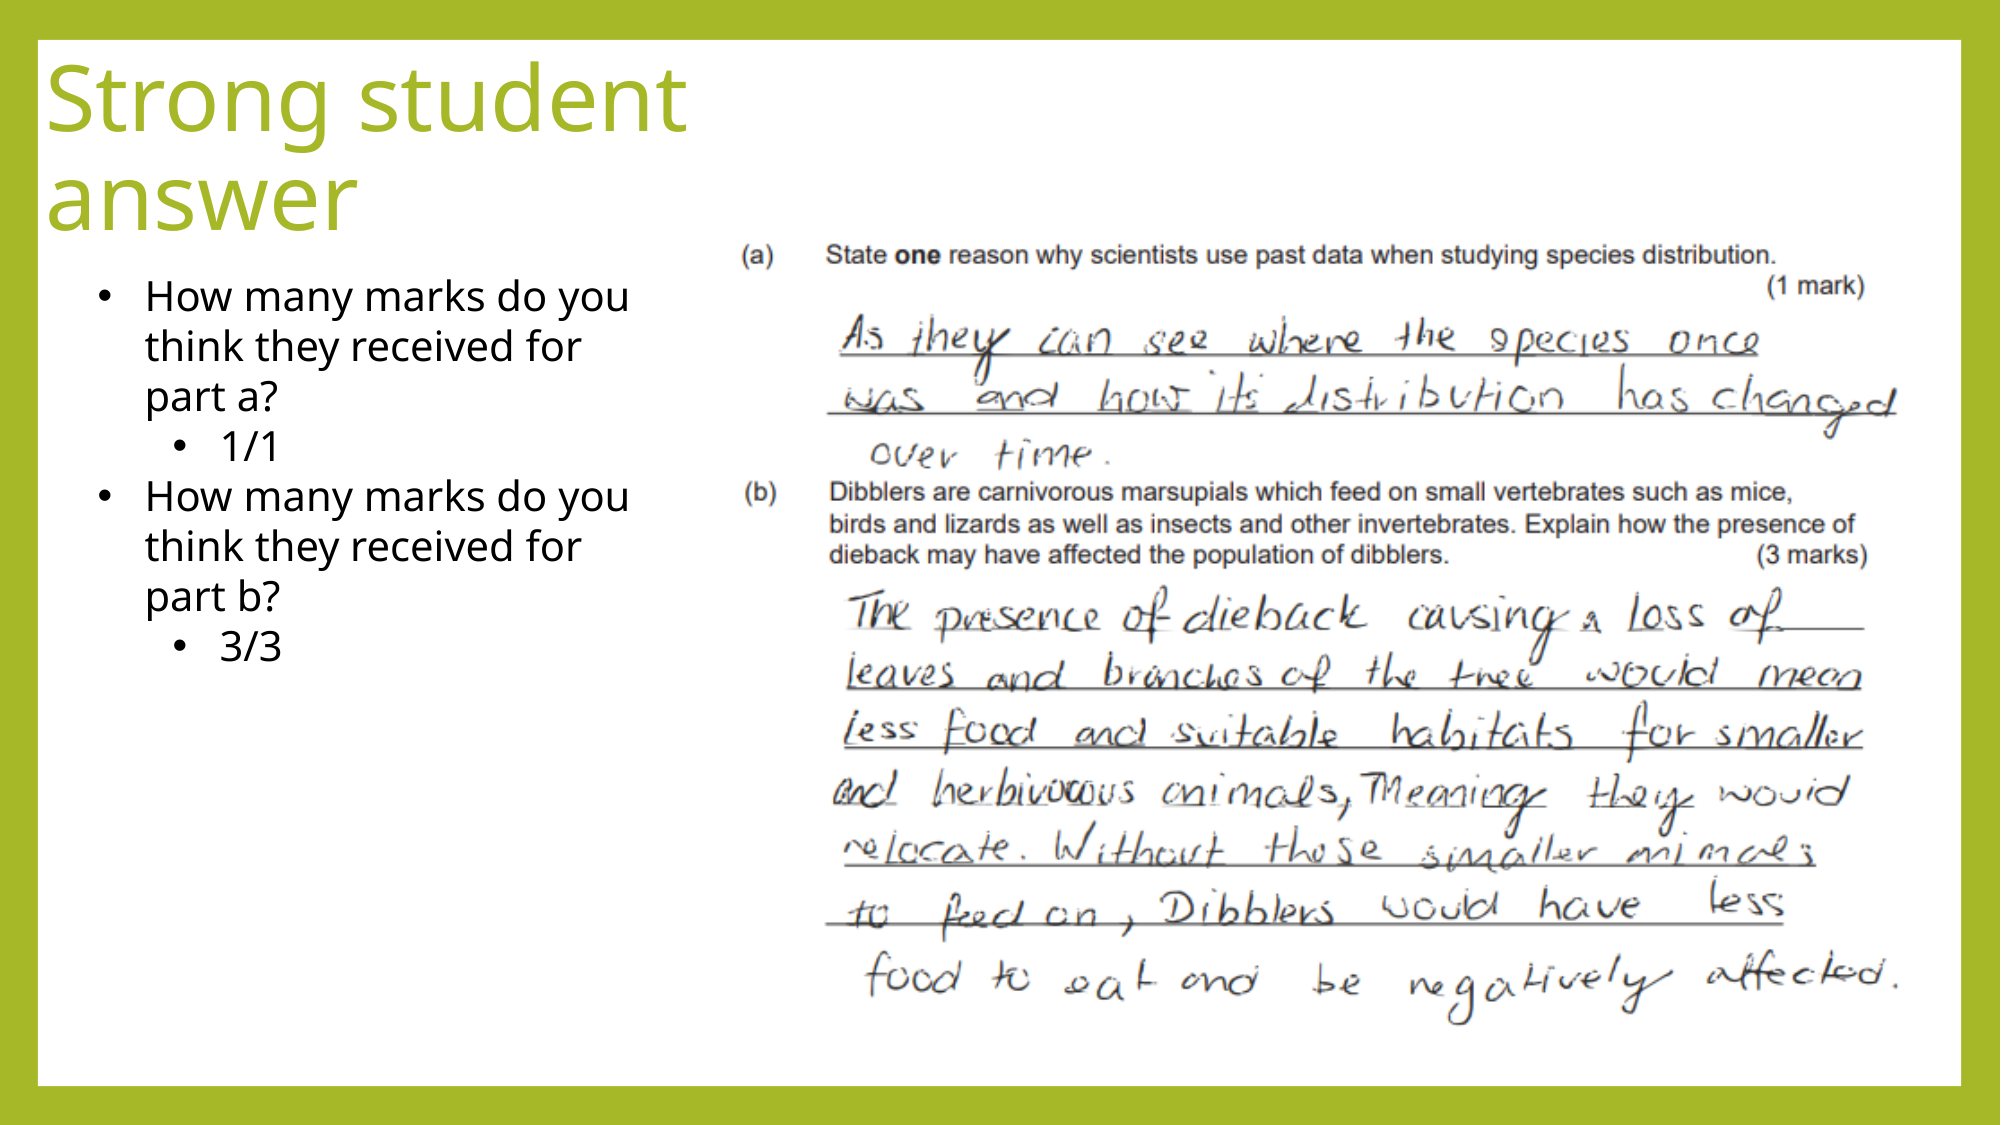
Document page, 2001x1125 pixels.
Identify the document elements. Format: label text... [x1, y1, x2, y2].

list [710, 212, 1944, 1079]
text_box How many marks do you think they received for part a? 1/1 How many marks do you think they received for part b? 3/3 [83, 262, 667, 678]
title Strong student answer [30, 39, 926, 263]
